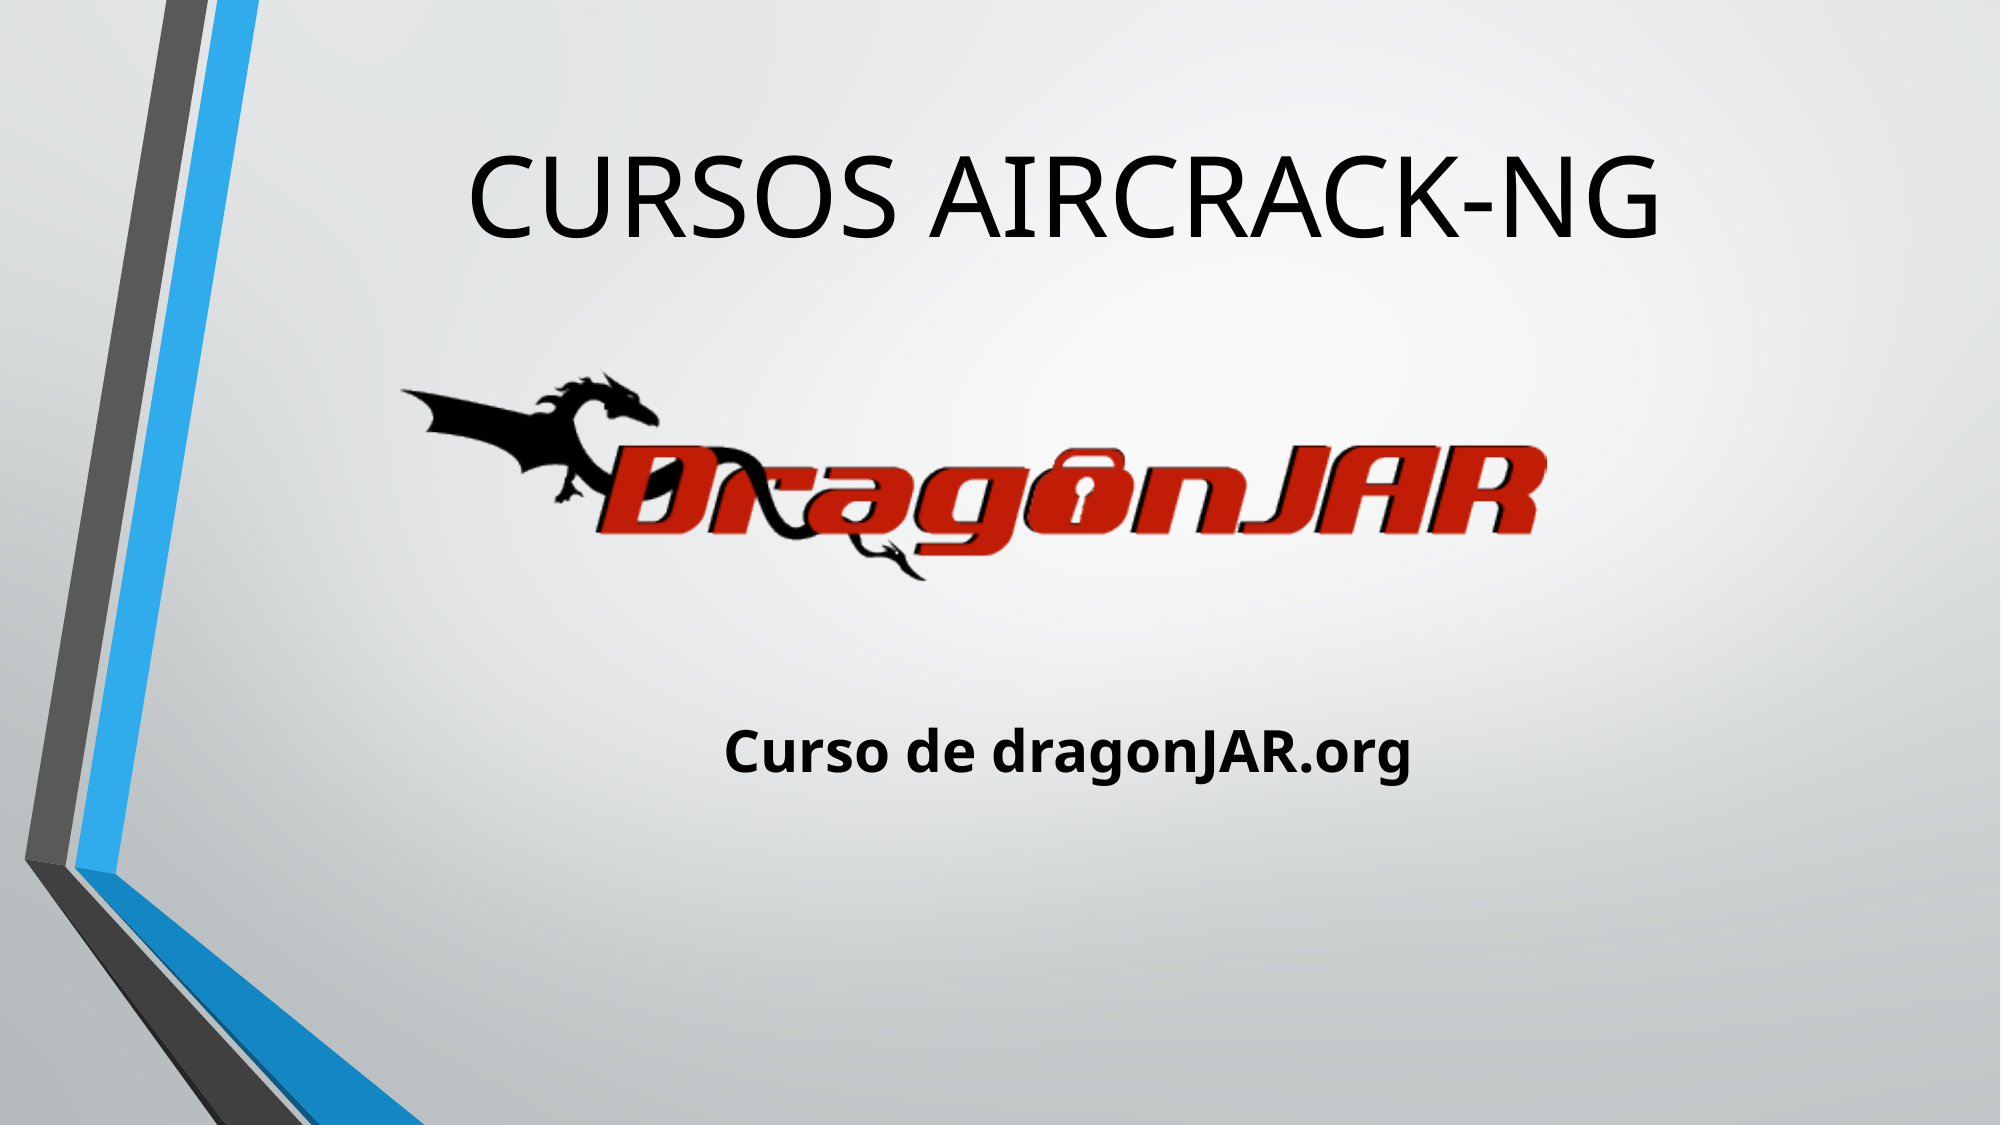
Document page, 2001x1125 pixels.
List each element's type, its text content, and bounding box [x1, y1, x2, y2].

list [400, 362, 1547, 634]
text_box Curso de dragonJAR.org [533, 707, 1603, 792]
title CURSOS AIRCRACK-NG [243, 48, 1887, 337]
